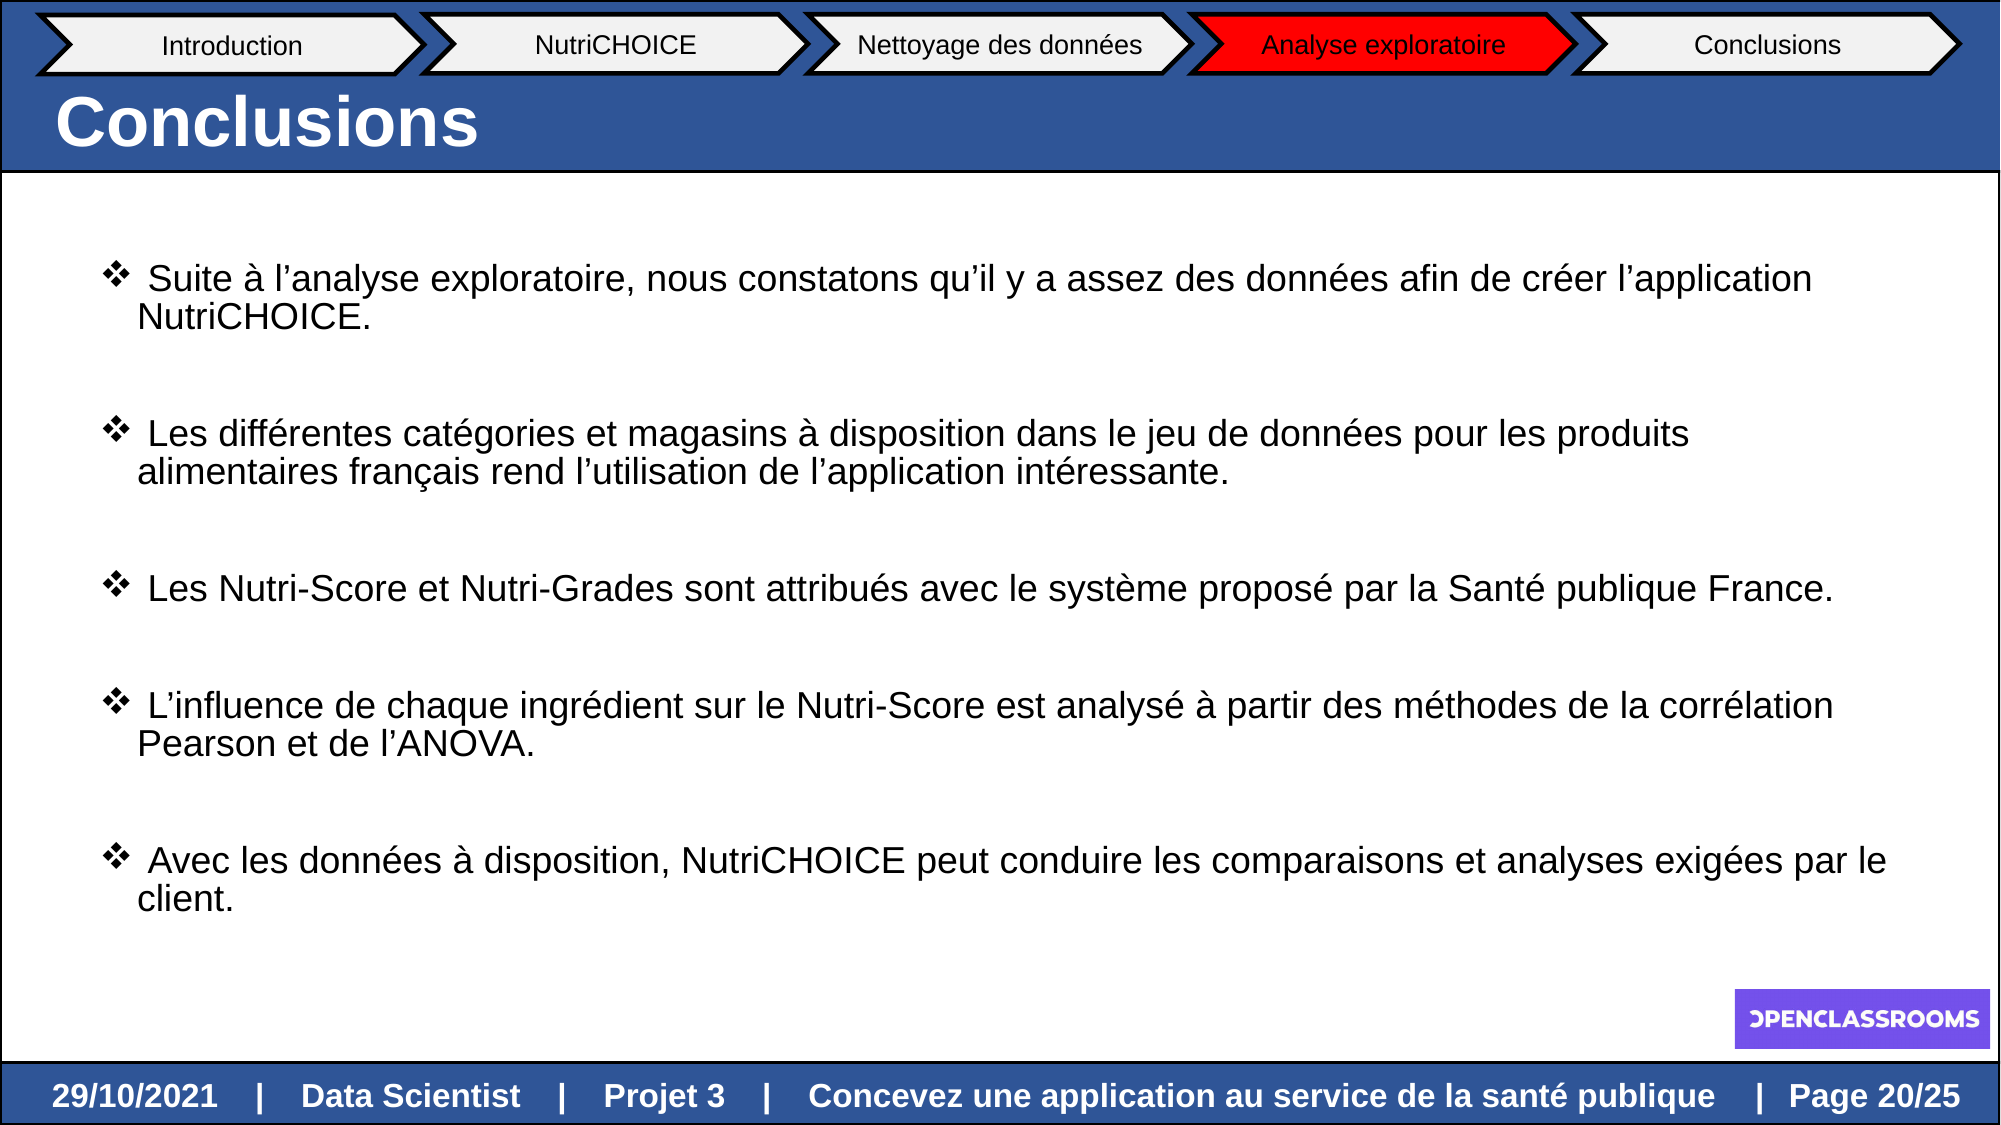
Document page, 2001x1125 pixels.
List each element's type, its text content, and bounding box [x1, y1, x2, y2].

text_box Page 20/25 [1727, 1066, 2000, 1125]
list Suite à l’analyse exploratoire, nous constatons qu’il y a assez des données afin de créer l’application NutriCHOICE. Les différentes catégories et magasins à disposition dans le jeu de données pour les produits alimentaires français rend l’utilisation de l’application intéressante. Les Nutri-Score et Nutri-Grades sont attribués avec le système proposé par la Santé publique France. L’influence de chaque ingrédient sur le Nutri-Score est analysé à partir des méthodes de la corrélation Pearson et de l’ANOVA. Avec les données à disposition, NutriCHOICE peut conduire les comparaisons et analyses exigées par le client. [84, 191, 1916, 1019]
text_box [40, 14, 1960, 75]
picture [1734, 989, 1991, 1049]
title Conclusions [40, 75, 1766, 194]
